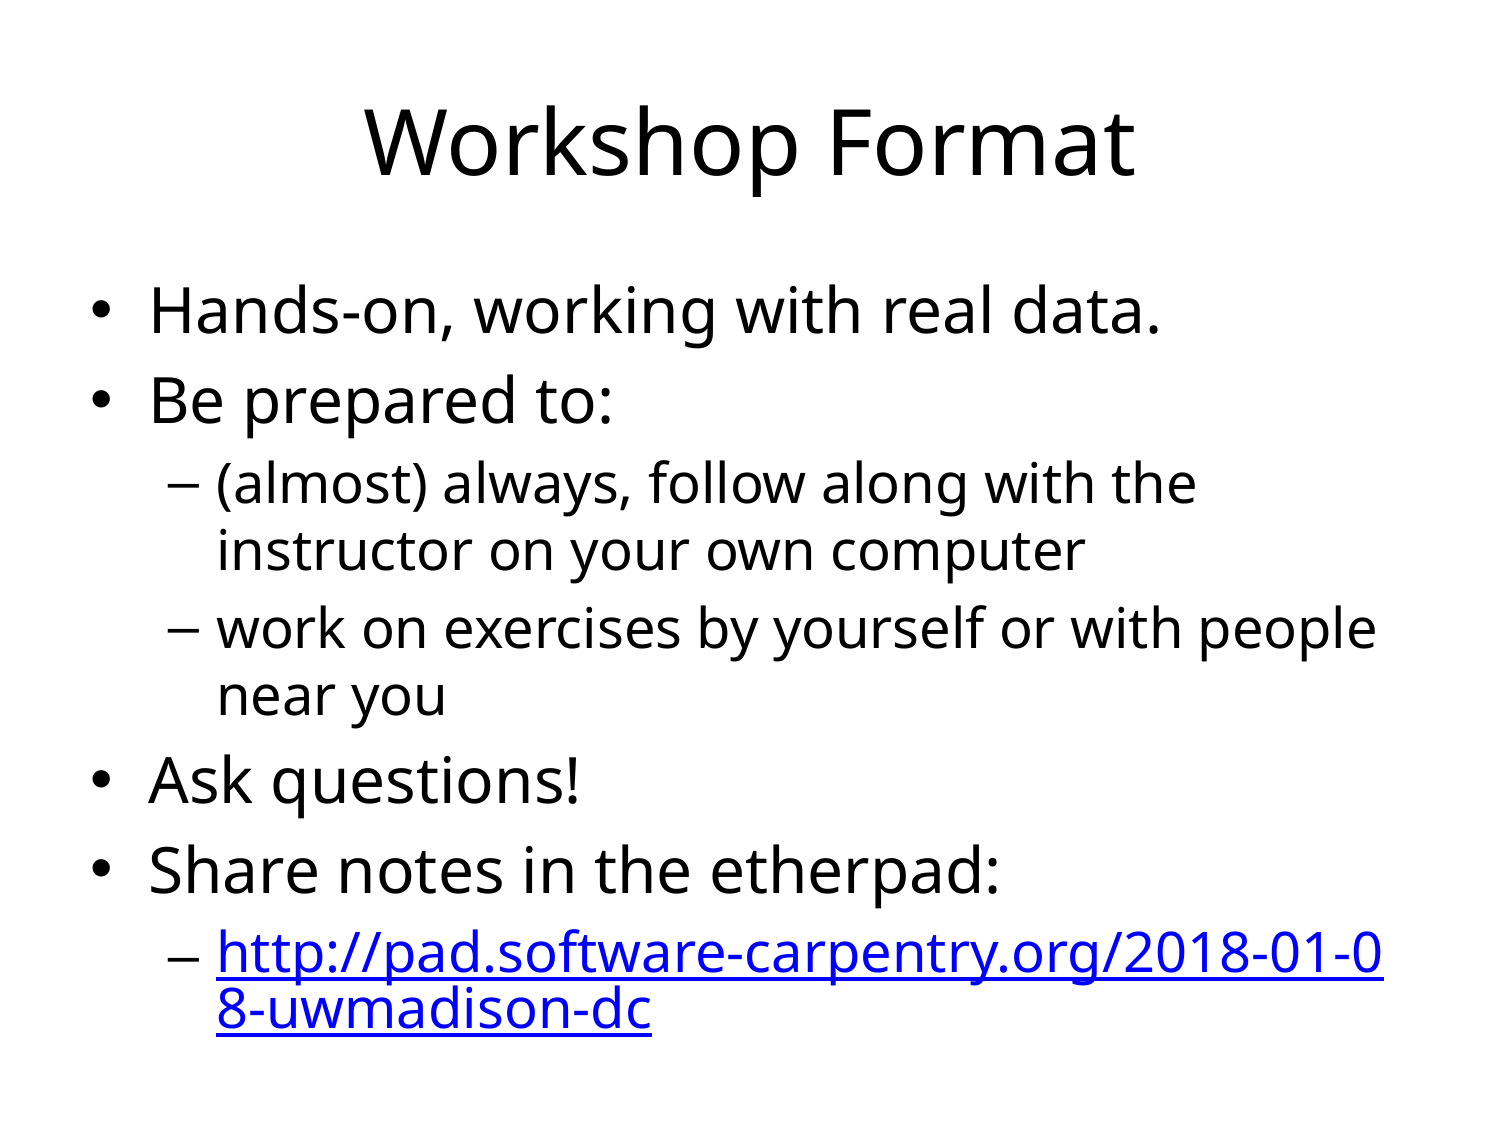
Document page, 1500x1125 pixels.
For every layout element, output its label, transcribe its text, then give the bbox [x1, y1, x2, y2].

list Hands-on, working with real data. Be prepared to: (almost) always, follow along with the instructor on your own computer work on exercises by yourself or with people near you Ask questions! Share notes in the etherpad: http://pad.software-carpentry.org/2018-01-08-uwmadison-dc [75, 262, 1425, 1005]
title Workshop Format [75, 45, 1425, 233]
